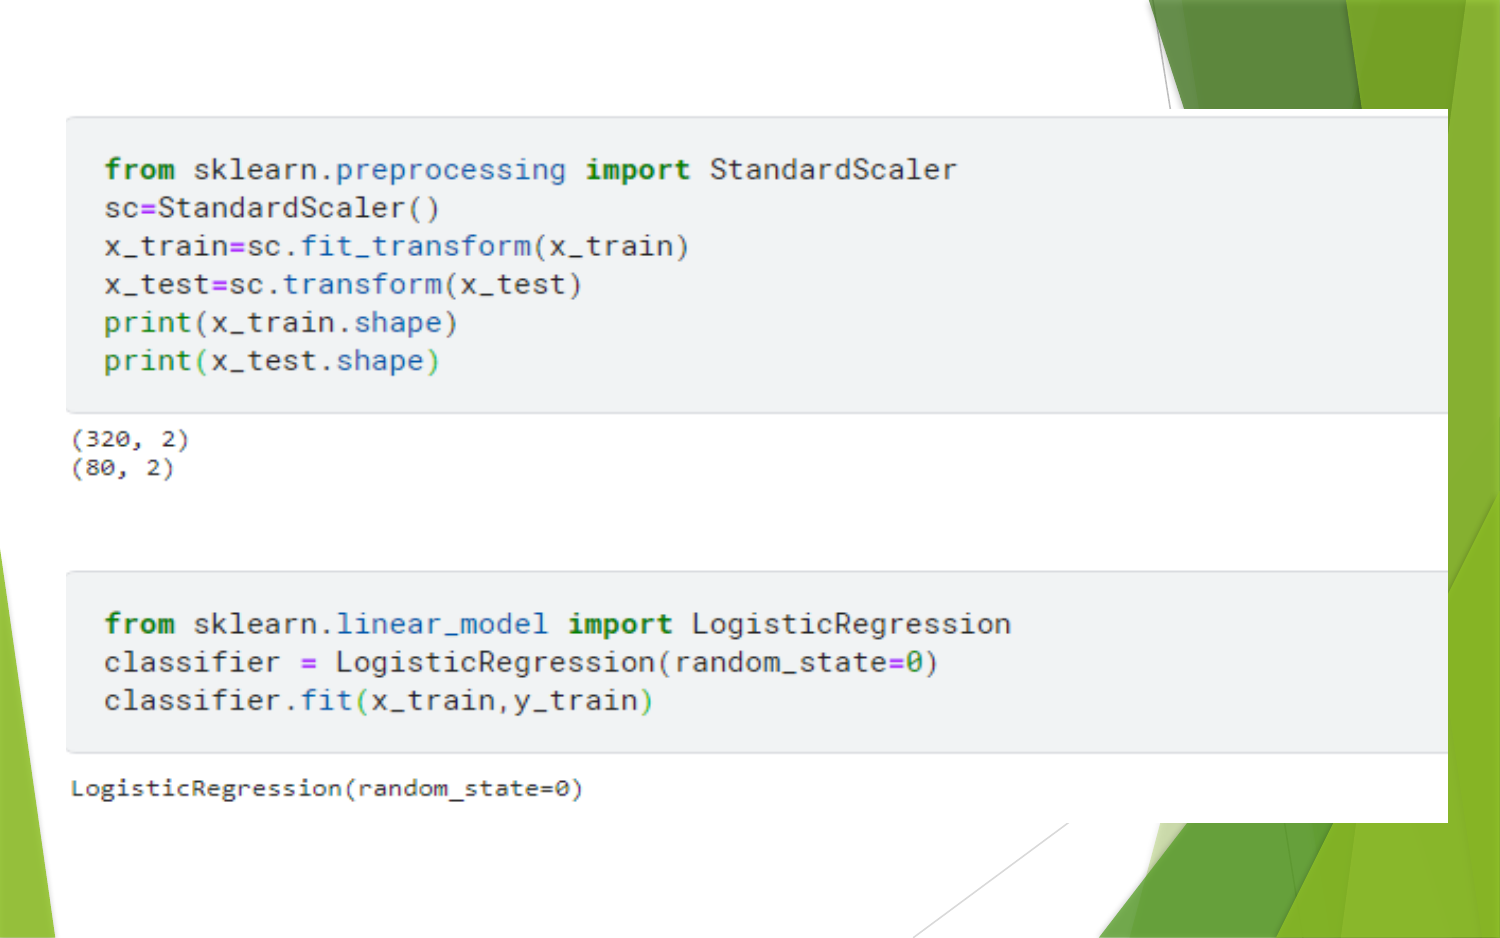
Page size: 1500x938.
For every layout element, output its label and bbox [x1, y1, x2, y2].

picture [66, 108, 1448, 824]
